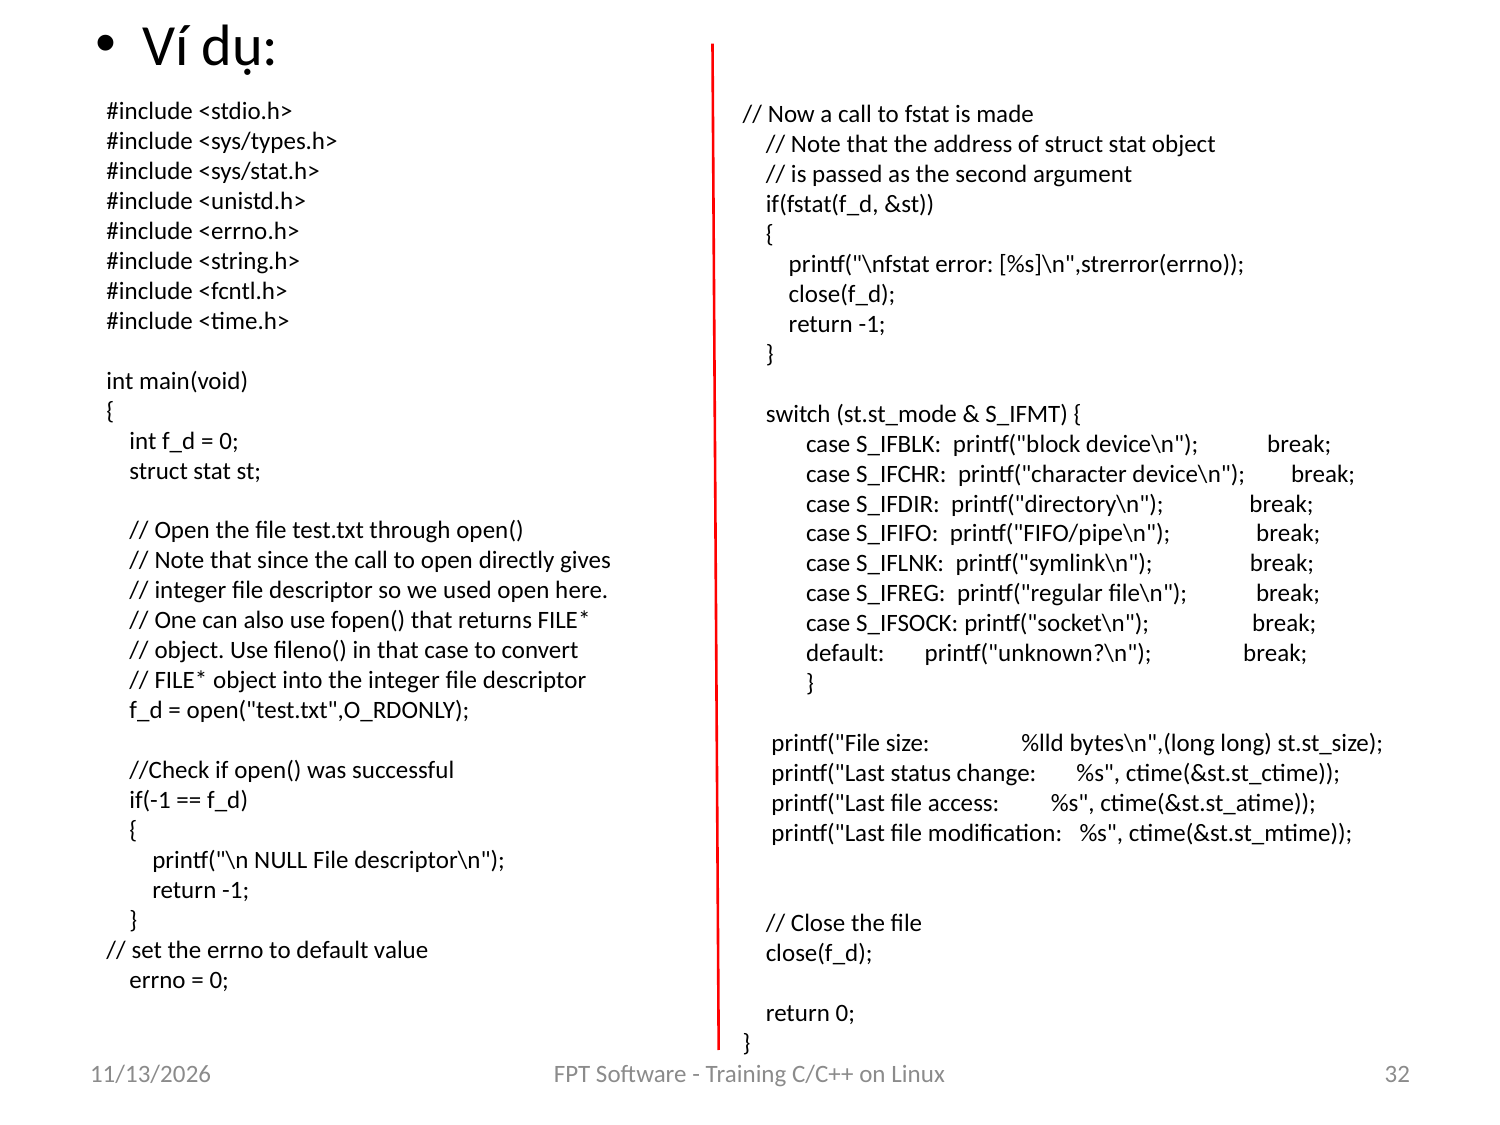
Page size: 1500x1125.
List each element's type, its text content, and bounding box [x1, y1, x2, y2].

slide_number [75, 1042, 425, 1103]
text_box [712, 43, 719, 1051]
slide_number 32 [1074, 1042, 1425, 1103]
footer FPT Software - Training C/C++ on Linux [512, 1042, 988, 1103]
text_box // Now a call to fstat is made // Note that the address of struct stat object // is passed as the second argument if(fstat(f_d, &st)) { printf("\nfstat error: [%s]\n",strerror(errno)); close(f_d); return -1; } switch (st.st_mode & S_IFMT) { case S_IFBLK: printf("block device\n"); break; case S_IFCHR: printf("character device\n"); break; case S_IFDIR: printf("directory\n"); break; case S_IFIFO: printf("FIFO/pipe\n"); break; case S_IFLNK: printf("symlink\n"); break; case S_IFREG: printf("regular file\n"); break; case S_IFSOCK: printf("socket\n"); break; default: printf("unknown?\n"); break; } printf("File size: %lld bytes\n",(long long) st.st_size); printf("Last status change: %s", ctime(&st.st_ctime)); printf("Last file access: %s", ctime(&st.st_atime)); printf("Last file modification: %s", ctime(&st.st_mtime)); // Close the file close(f_d); return 0; } [728, 90, 1406, 1064]
text_box Ví dụ: [80, 0, 325, 85]
text_box #include <stdio.h> #include <sys/types.h> #include <sys/stat.h> #include <unistd.h> #include <errno.h> #include <string.h> #include <fcntl.h> #include <time.h> int main(void) { int f_d = 0; struct stat st; // Open the file test.txt through open() // Note that since the call to open directly gives // integer file descriptor so we used open here. // One can also use fopen() that returns FILE* // object. Use fileno() in that case to convert // FILE* object into the integer file descriptor f_d = open("test.txt",O_RDONLY); //Check if open() was successful if(-1 == f_d) { printf("\n NULL File descriptor\n"); return -1; } // set the errno to default value errno = 0; [91, 87, 633, 1001]
